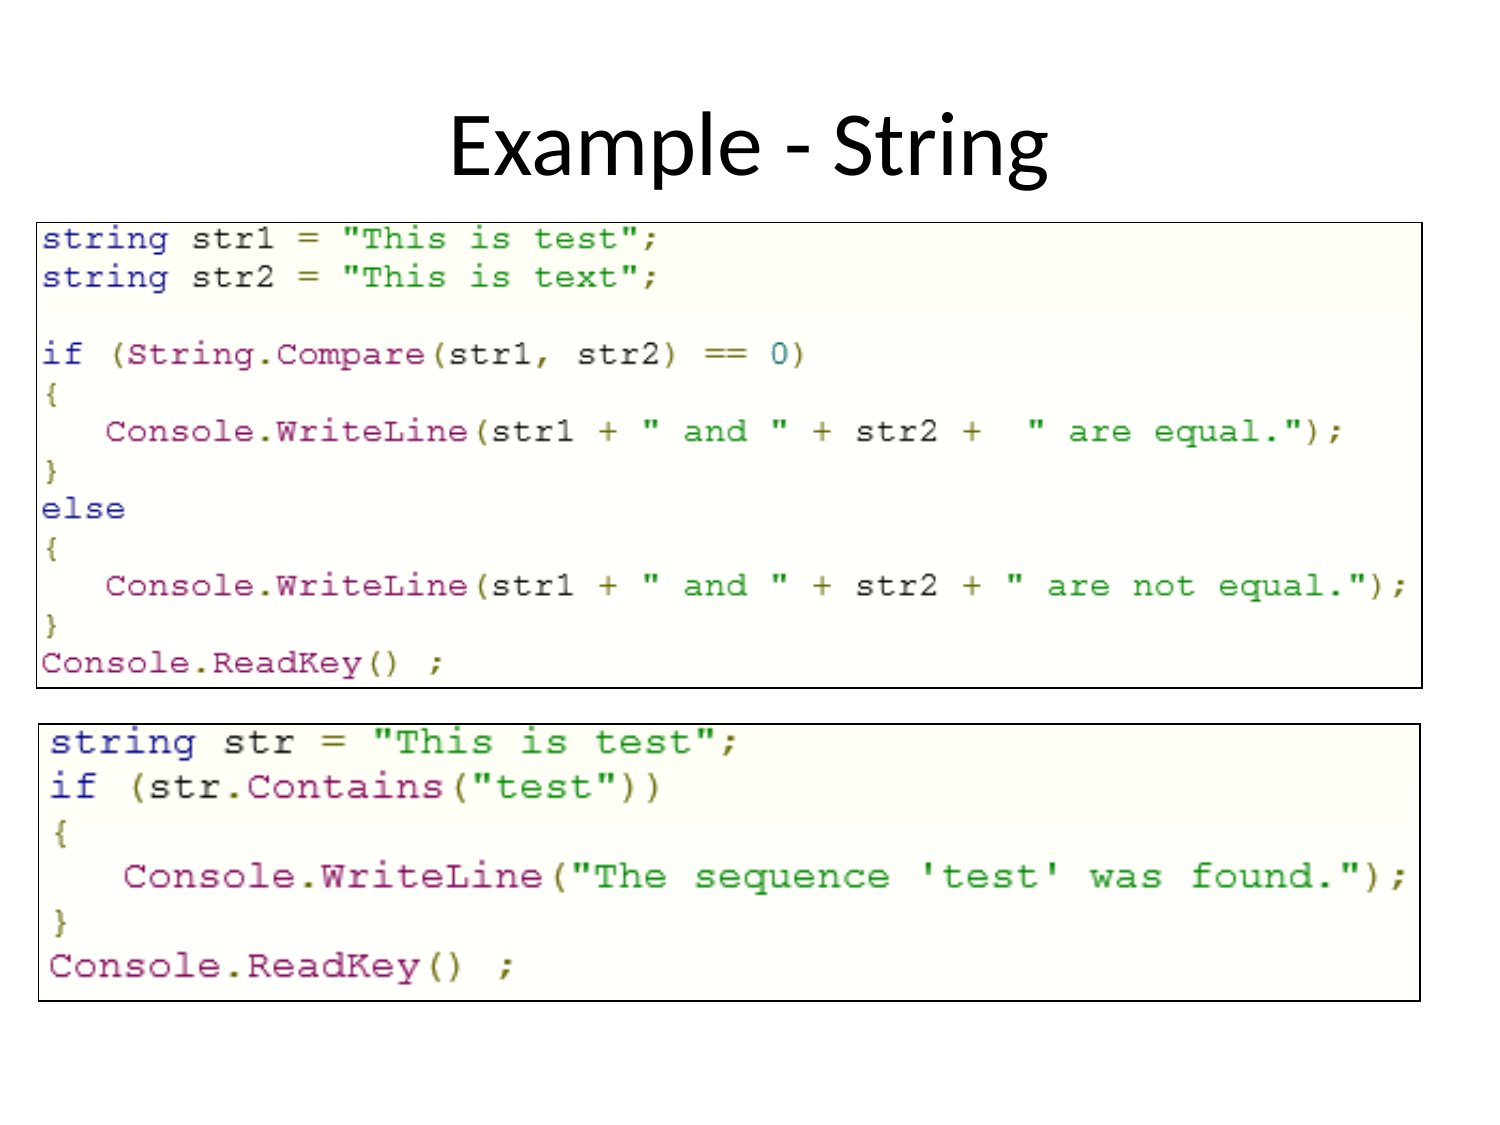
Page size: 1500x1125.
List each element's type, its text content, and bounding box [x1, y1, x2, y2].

title Example - String [75, 45, 1425, 226]
picture [39, 724, 1420, 1001]
picture [37, 223, 1422, 688]
